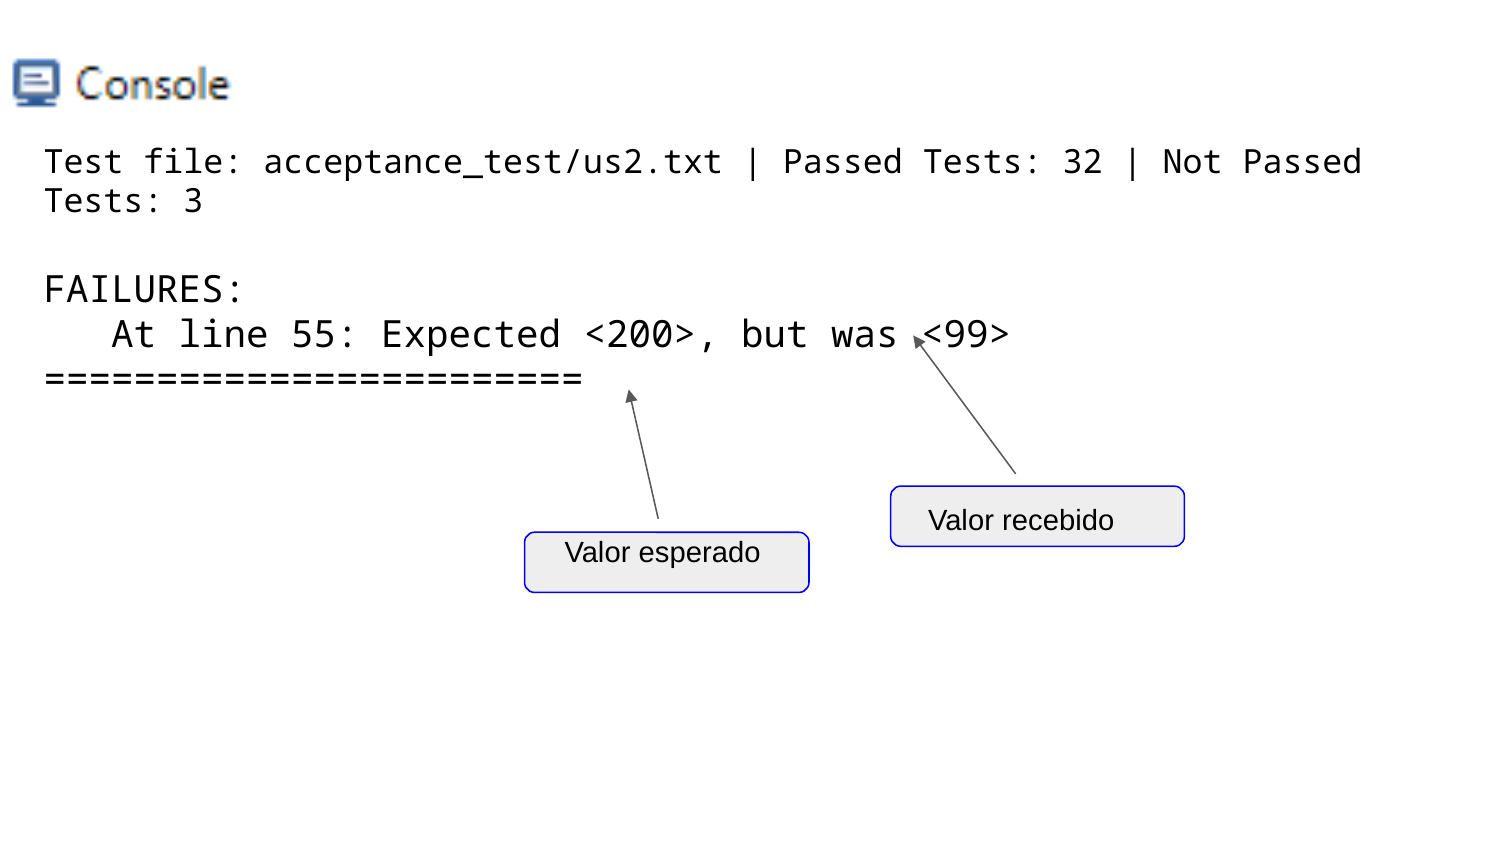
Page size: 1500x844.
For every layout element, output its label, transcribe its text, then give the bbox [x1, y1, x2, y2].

text_box Test file: acceptance_test/us2.txt | Passed Tests: 32 | Not Passed Tests: 3 FAILURES: At line 55: Expected <200>, but was <99> ======================== [28, 124, 1500, 840]
text_box Valor esperado [549, 518, 873, 565]
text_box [628, 389, 659, 519]
text_box [890, 486, 1185, 547]
text_box [524, 532, 809, 593]
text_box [912, 335, 1016, 475]
text_box Valor recebido [913, 486, 1142, 533]
picture [10, 57, 265, 133]
